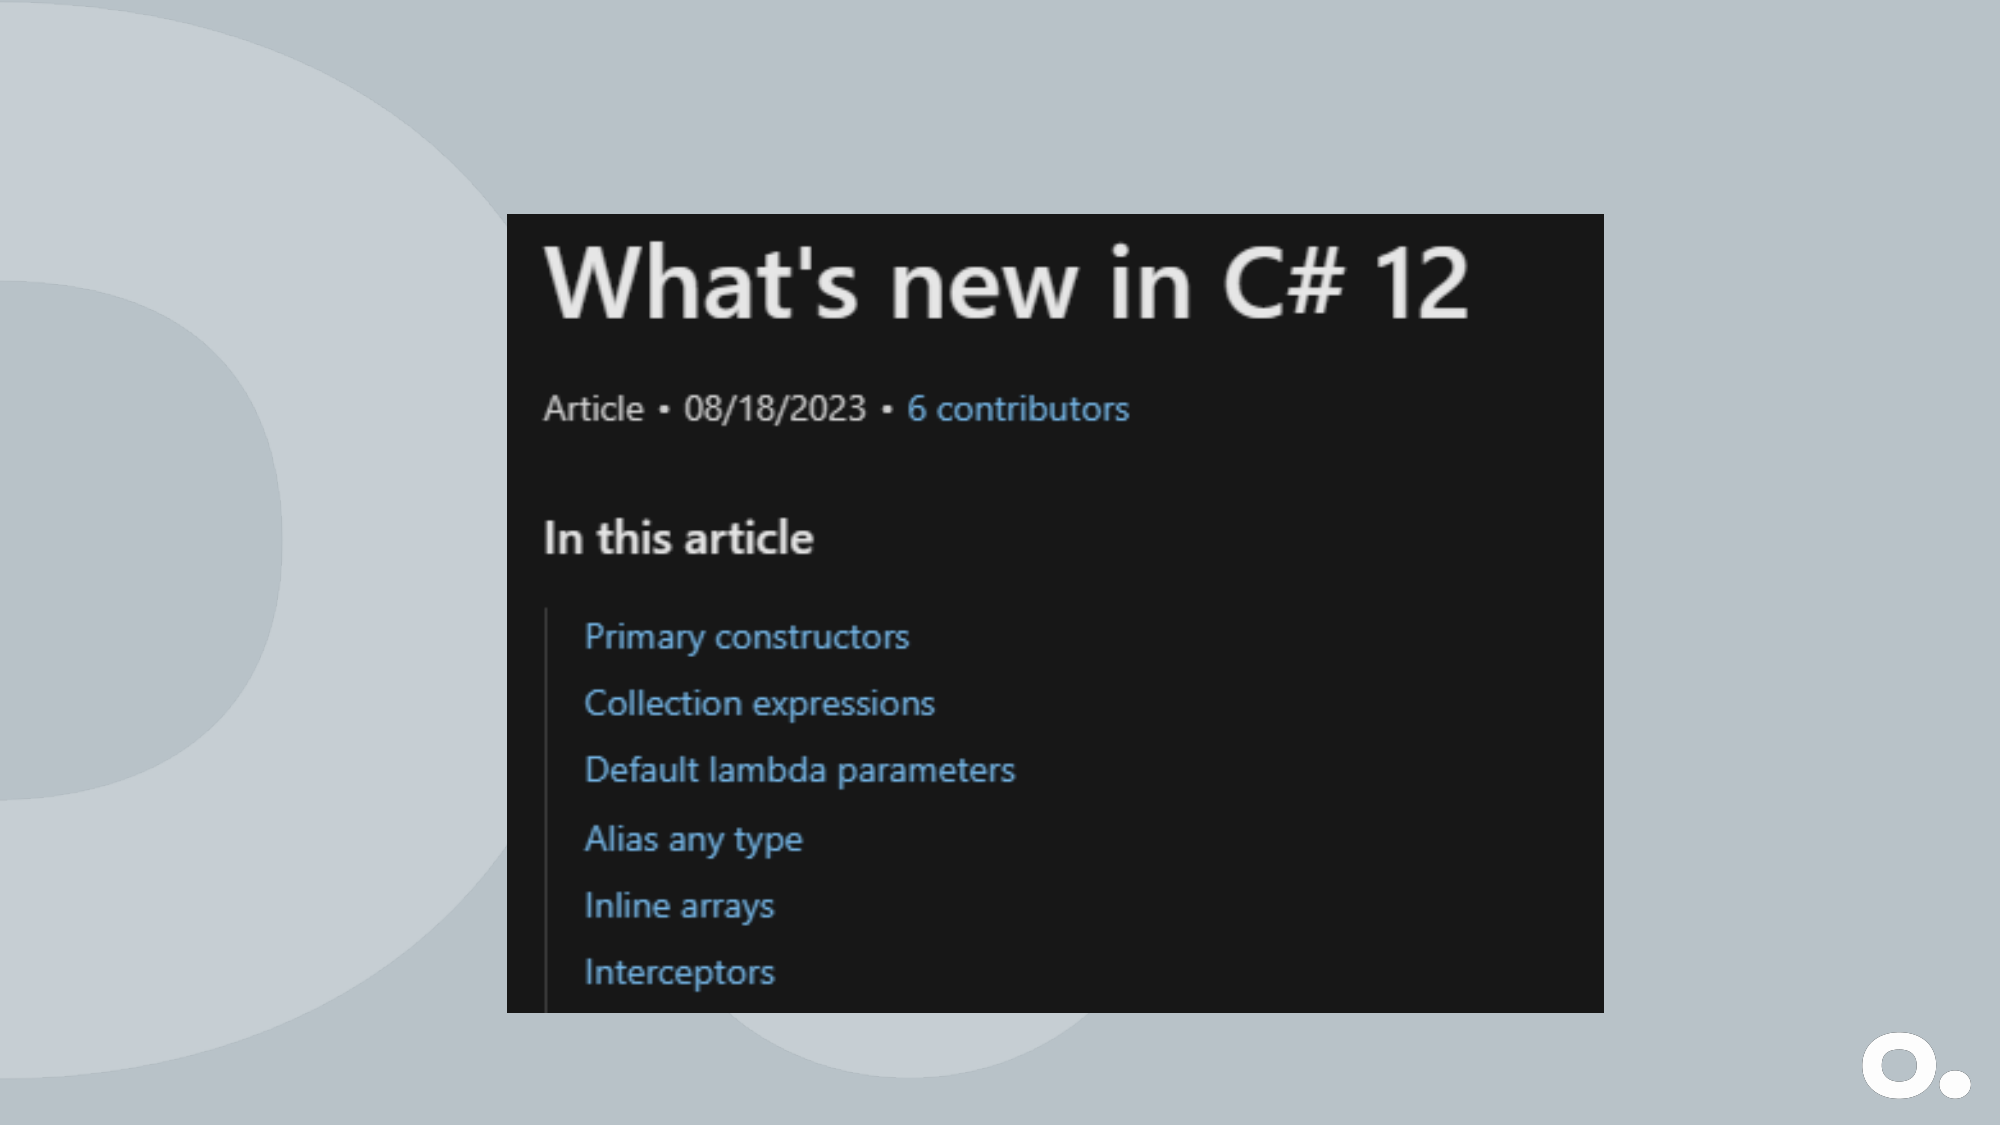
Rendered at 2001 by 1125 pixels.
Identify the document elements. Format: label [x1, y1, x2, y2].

picture [0, 0, 1604, 1083]
picture [1860, 1030, 1973, 1101]
